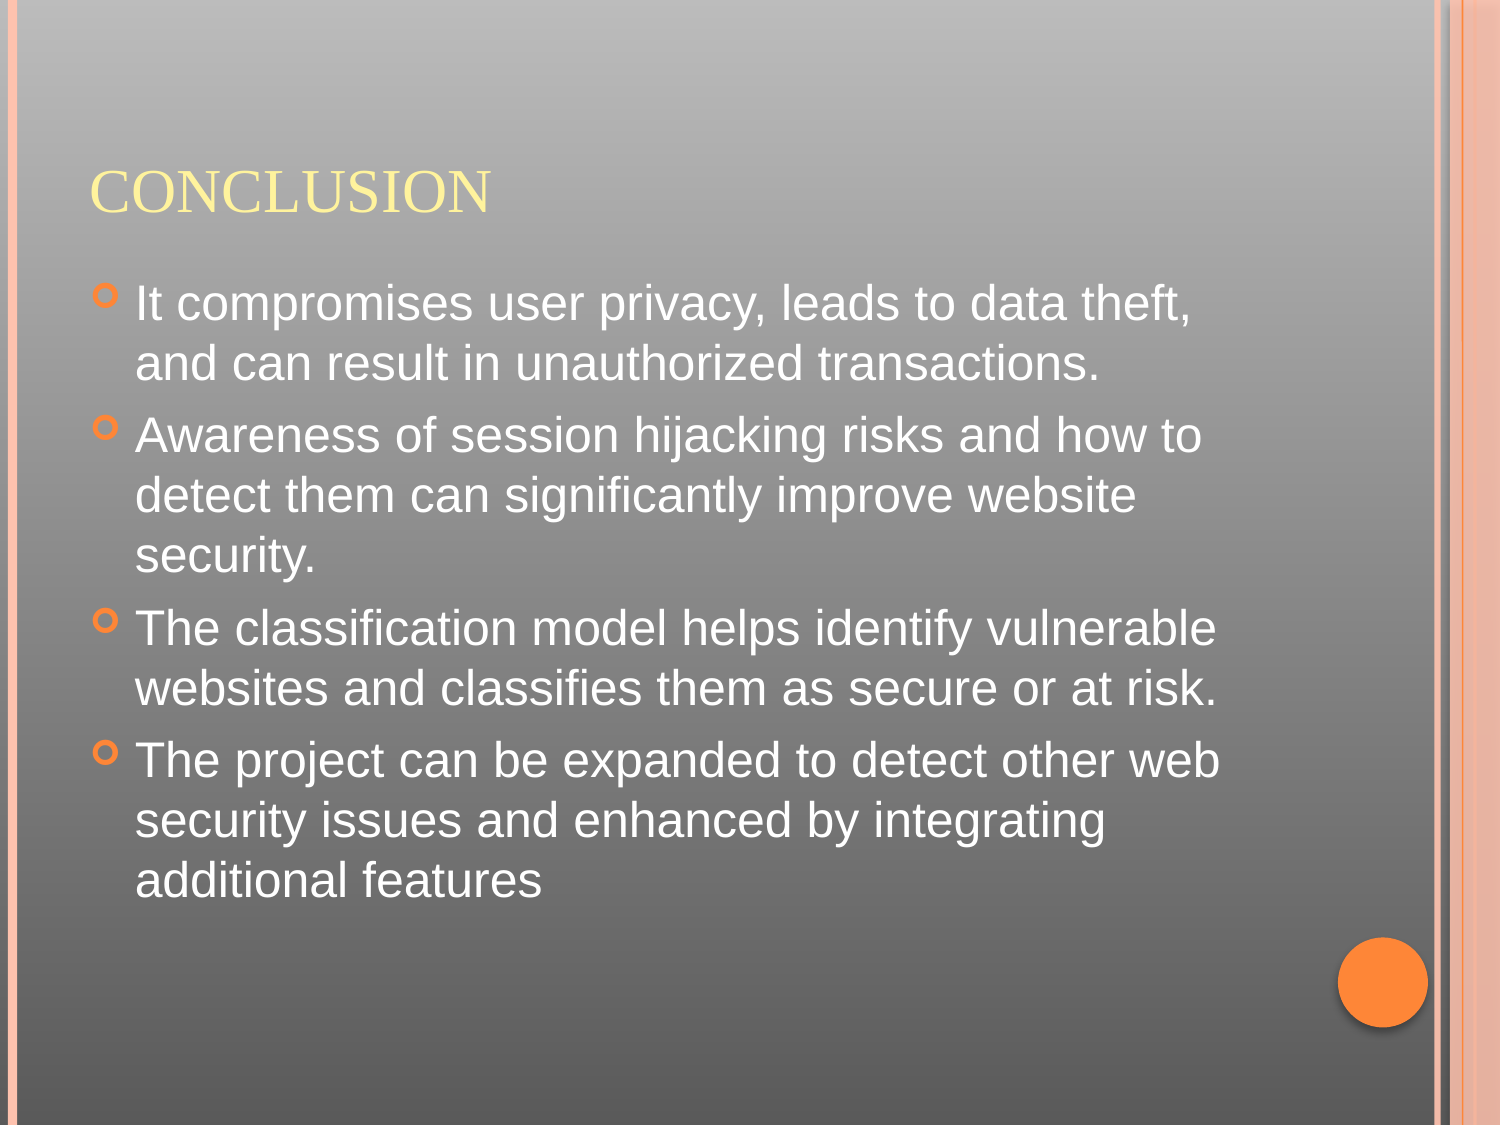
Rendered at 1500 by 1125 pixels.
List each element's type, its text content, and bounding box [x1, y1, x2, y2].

list It compromises user privacy, leads to data theft, and can result in unauthorized transactions. Awareness of session hijacking risks and how to detect them can significantly improve website security. The classification model helps identify vulnerable websites and classifies them as secure or at risk. The project can be expanded to detect other web security issues and enhanced by integrating additional features [75, 262, 1300, 1062]
title Conclusion [75, 45, 1300, 233]
